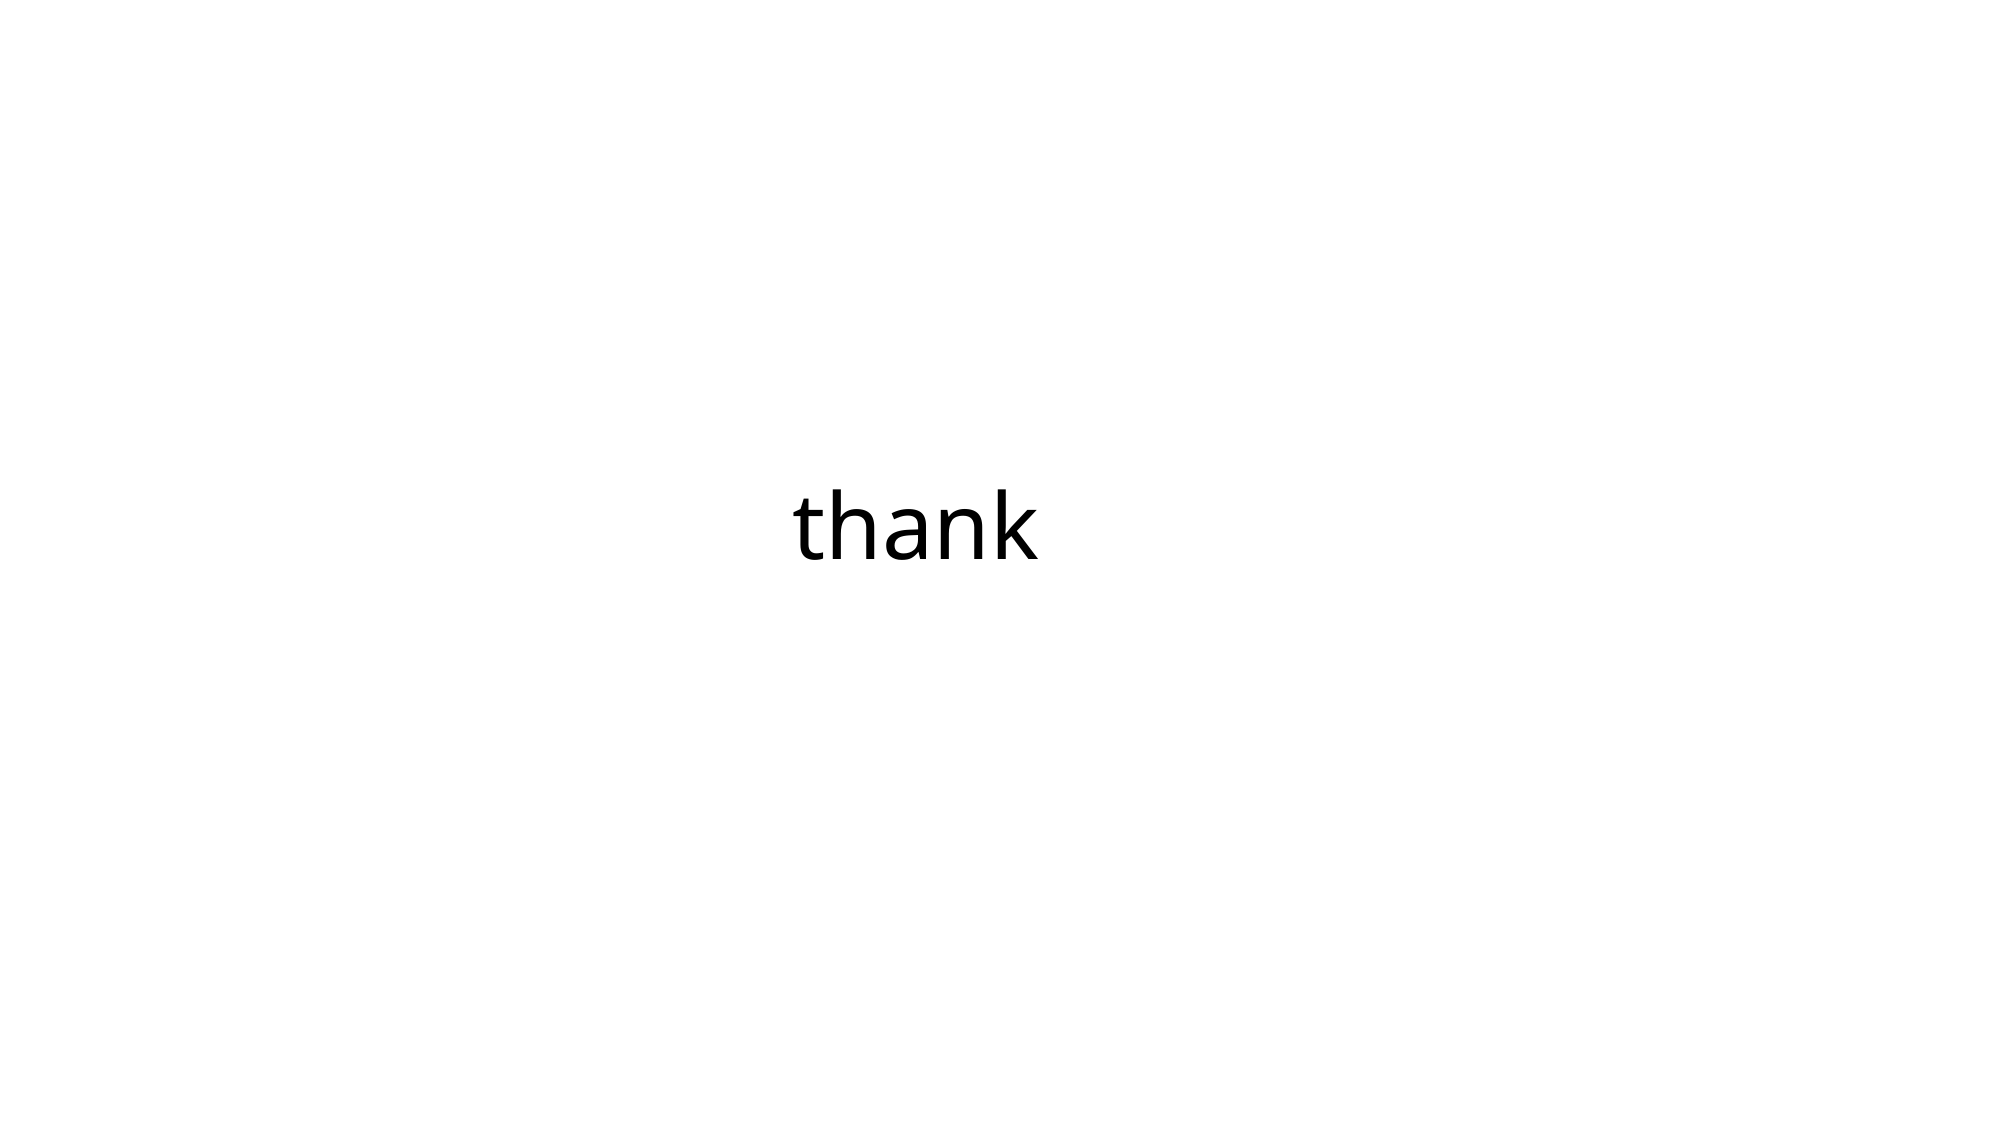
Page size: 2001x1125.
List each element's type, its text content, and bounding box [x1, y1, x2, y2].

title thank [777, 408, 1059, 651]
